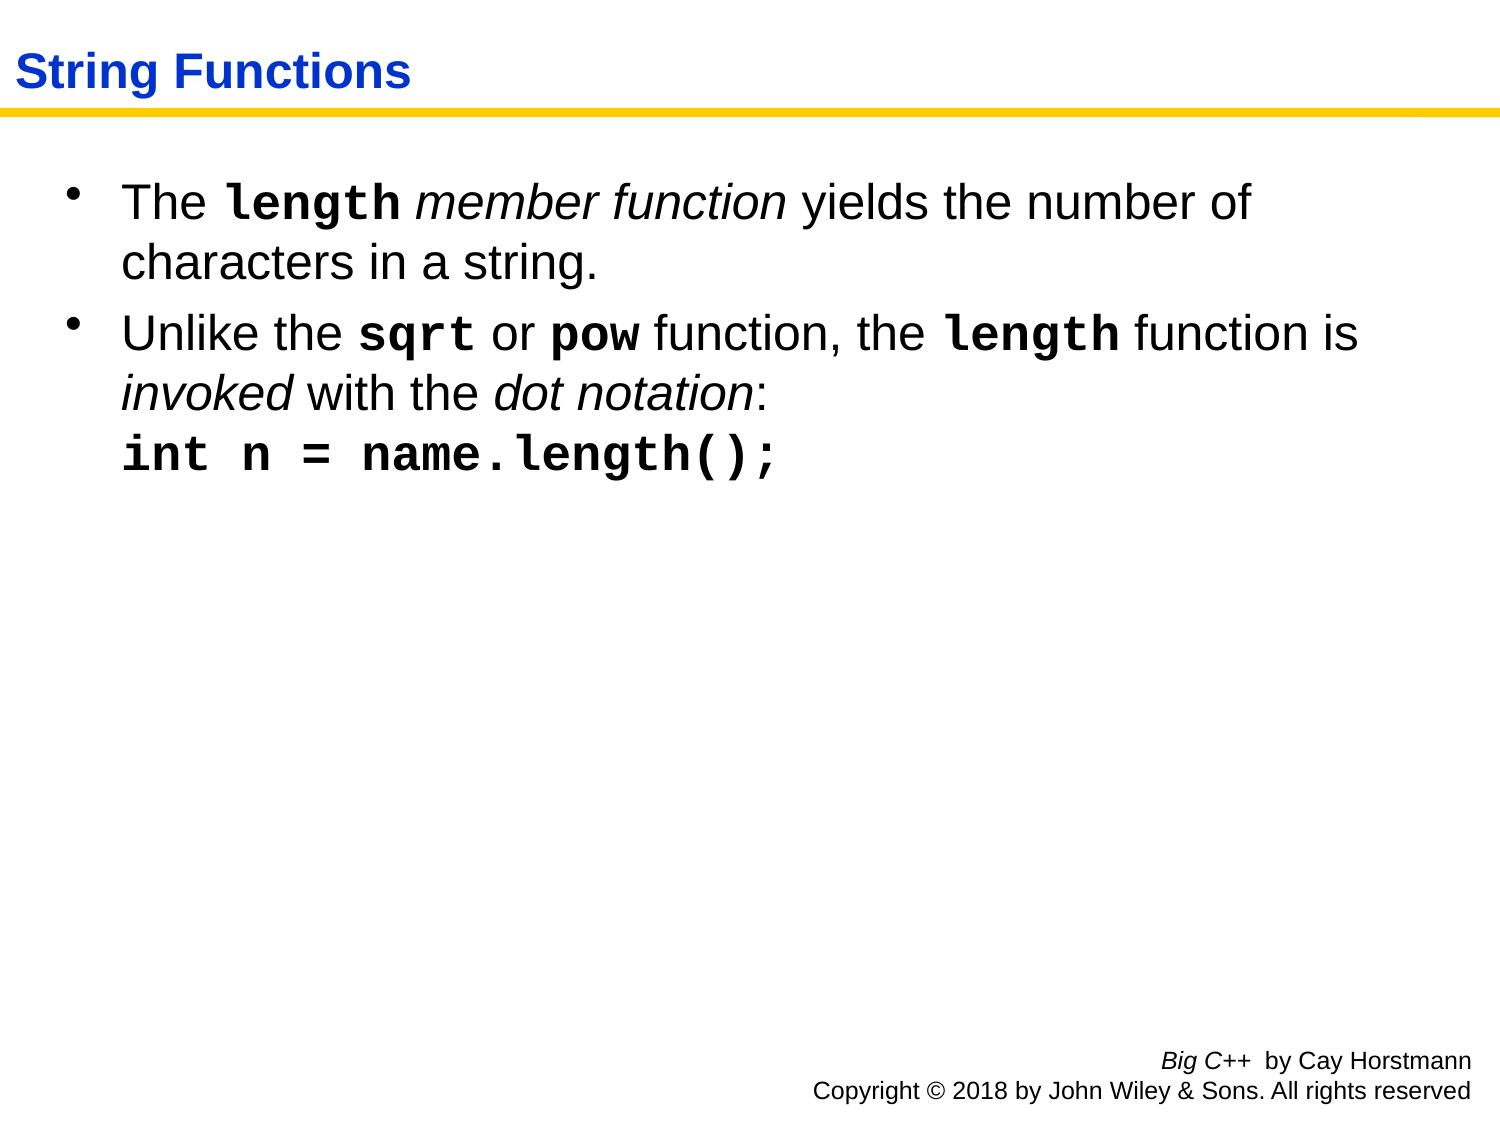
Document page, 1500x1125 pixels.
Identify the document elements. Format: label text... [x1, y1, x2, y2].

list The length member function yields the number of characters in a string. Unlike the sqrt or pow function, the length function is invoked with the dot notation: int n = name.length(); [50, 162, 1463, 1013]
title String Functions [0, 24, 1163, 113]
text_box Big C++ by Cay Horstmann Copyright © 2018 by John Wiley & Sons. All rights reserved [624, 1037, 1488, 1100]
